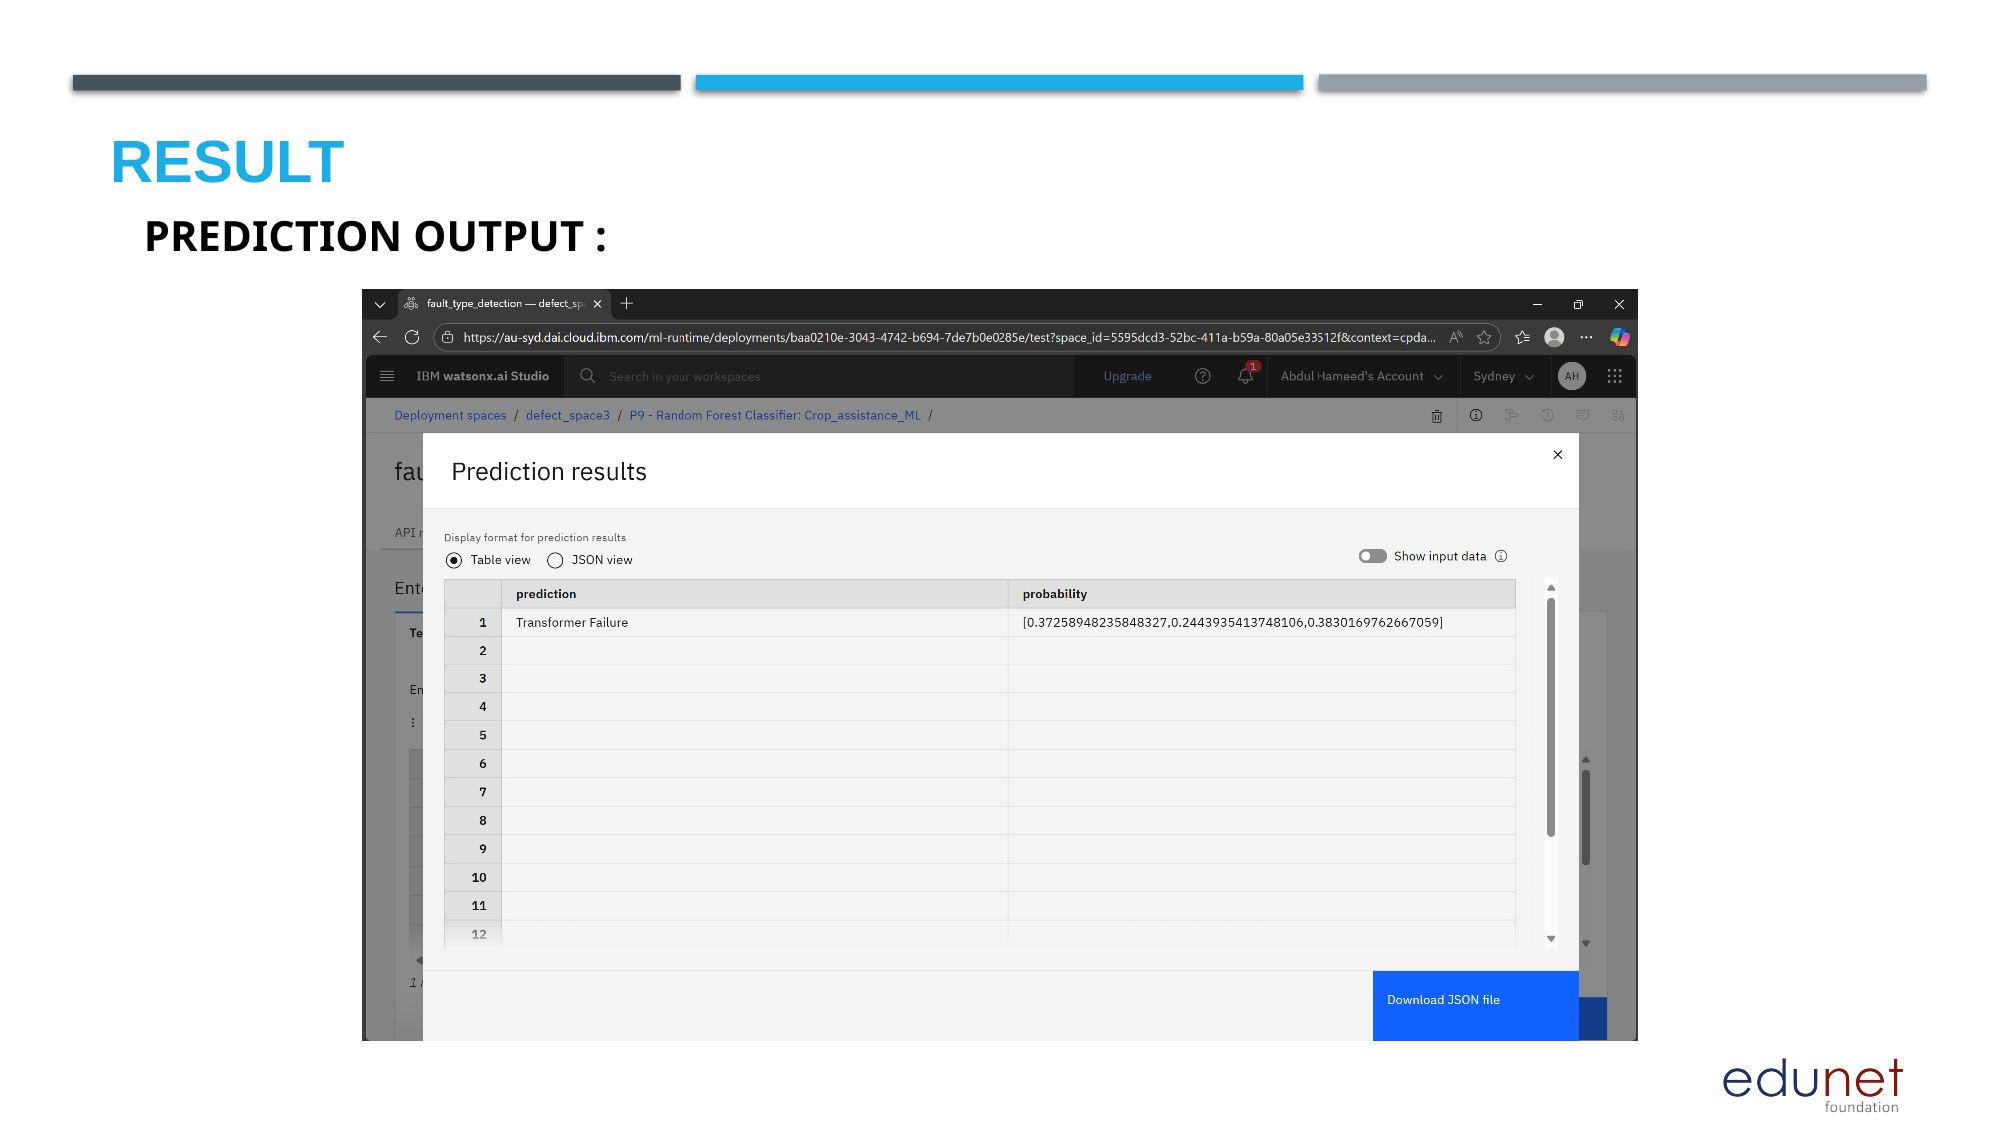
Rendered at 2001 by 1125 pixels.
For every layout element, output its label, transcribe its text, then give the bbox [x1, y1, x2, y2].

text_box PREDICTION OUTPUT : [129, 202, 670, 267]
picture [361, 288, 1639, 1042]
title Result [95, 115, 1905, 203]
picture [1719, 1056, 1905, 1116]
